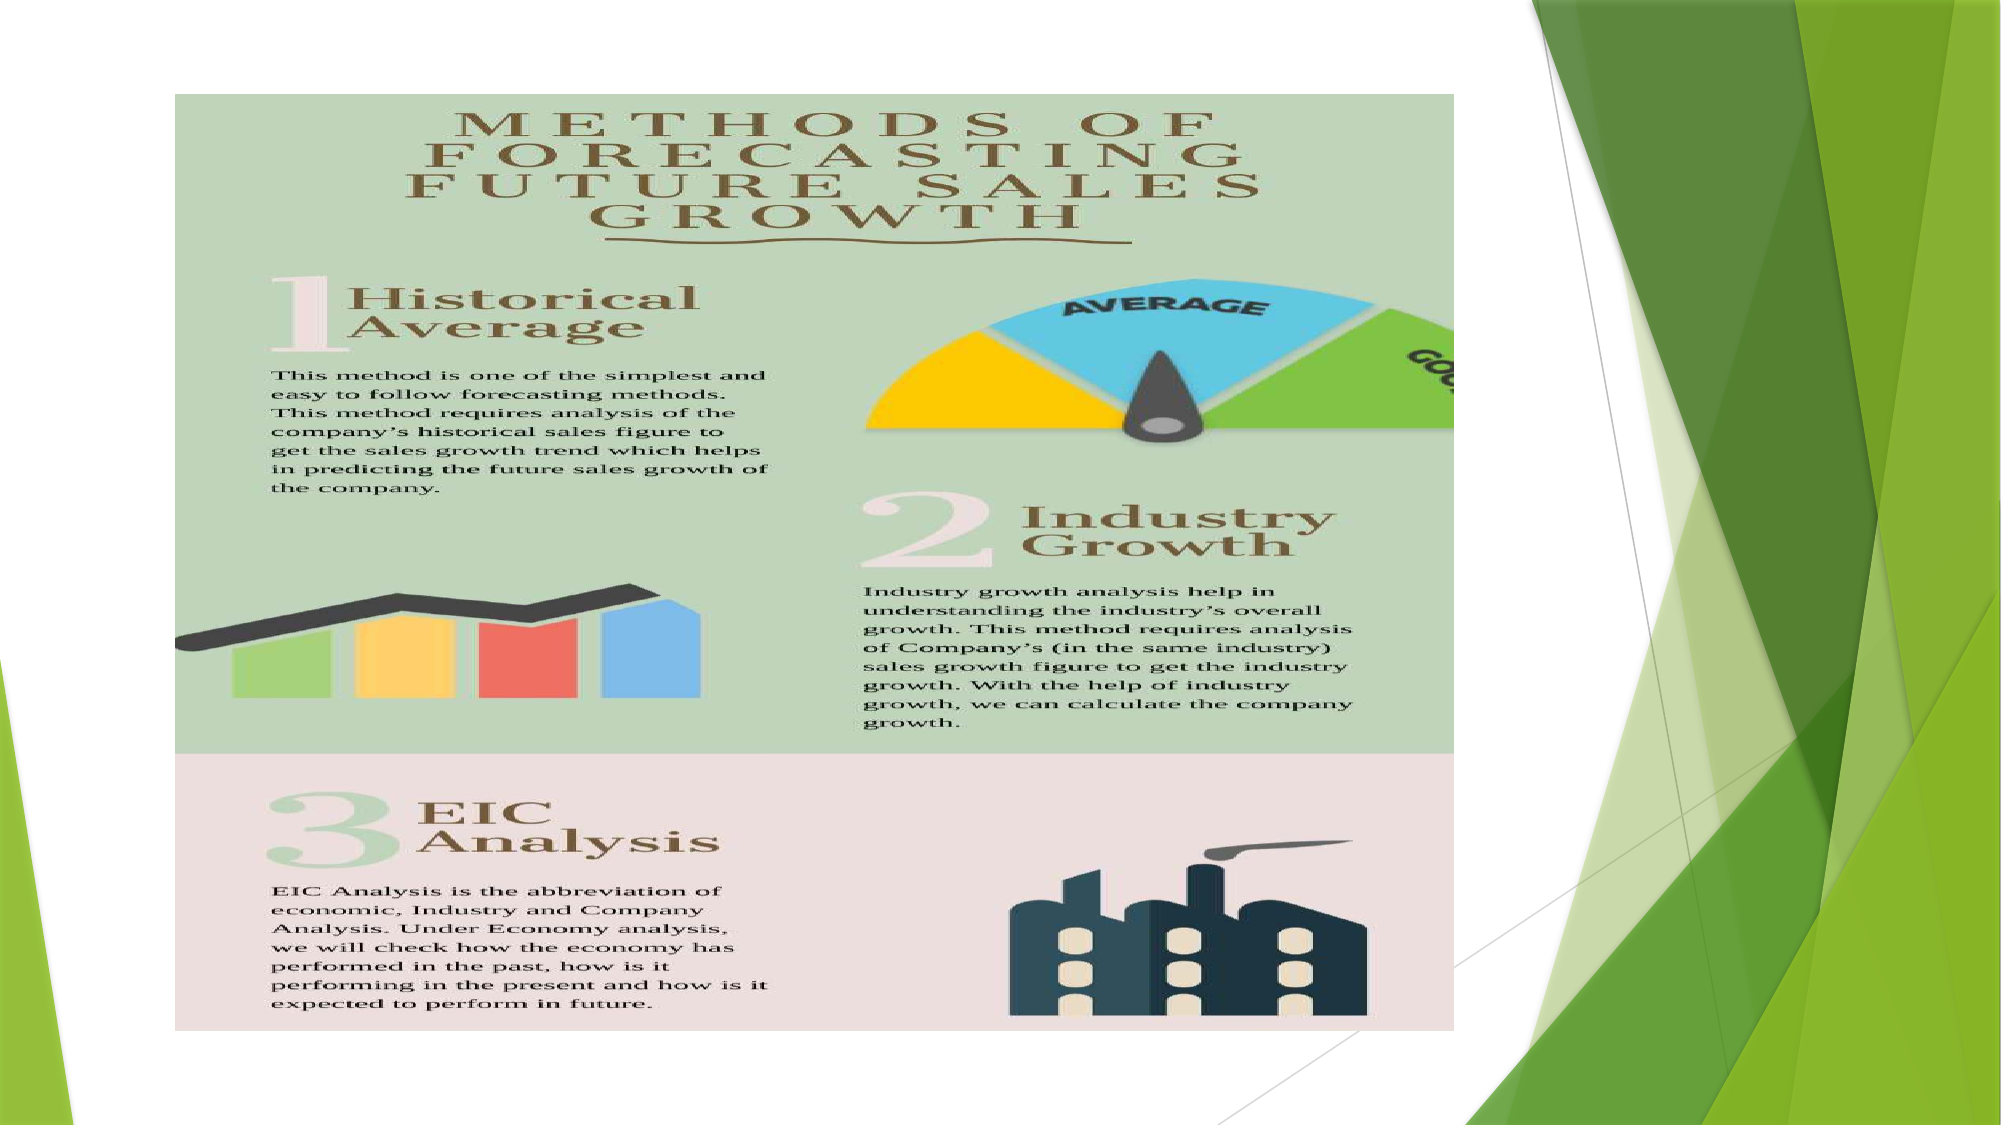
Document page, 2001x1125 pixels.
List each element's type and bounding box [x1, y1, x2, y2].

list [175, 94, 1454, 1031]
